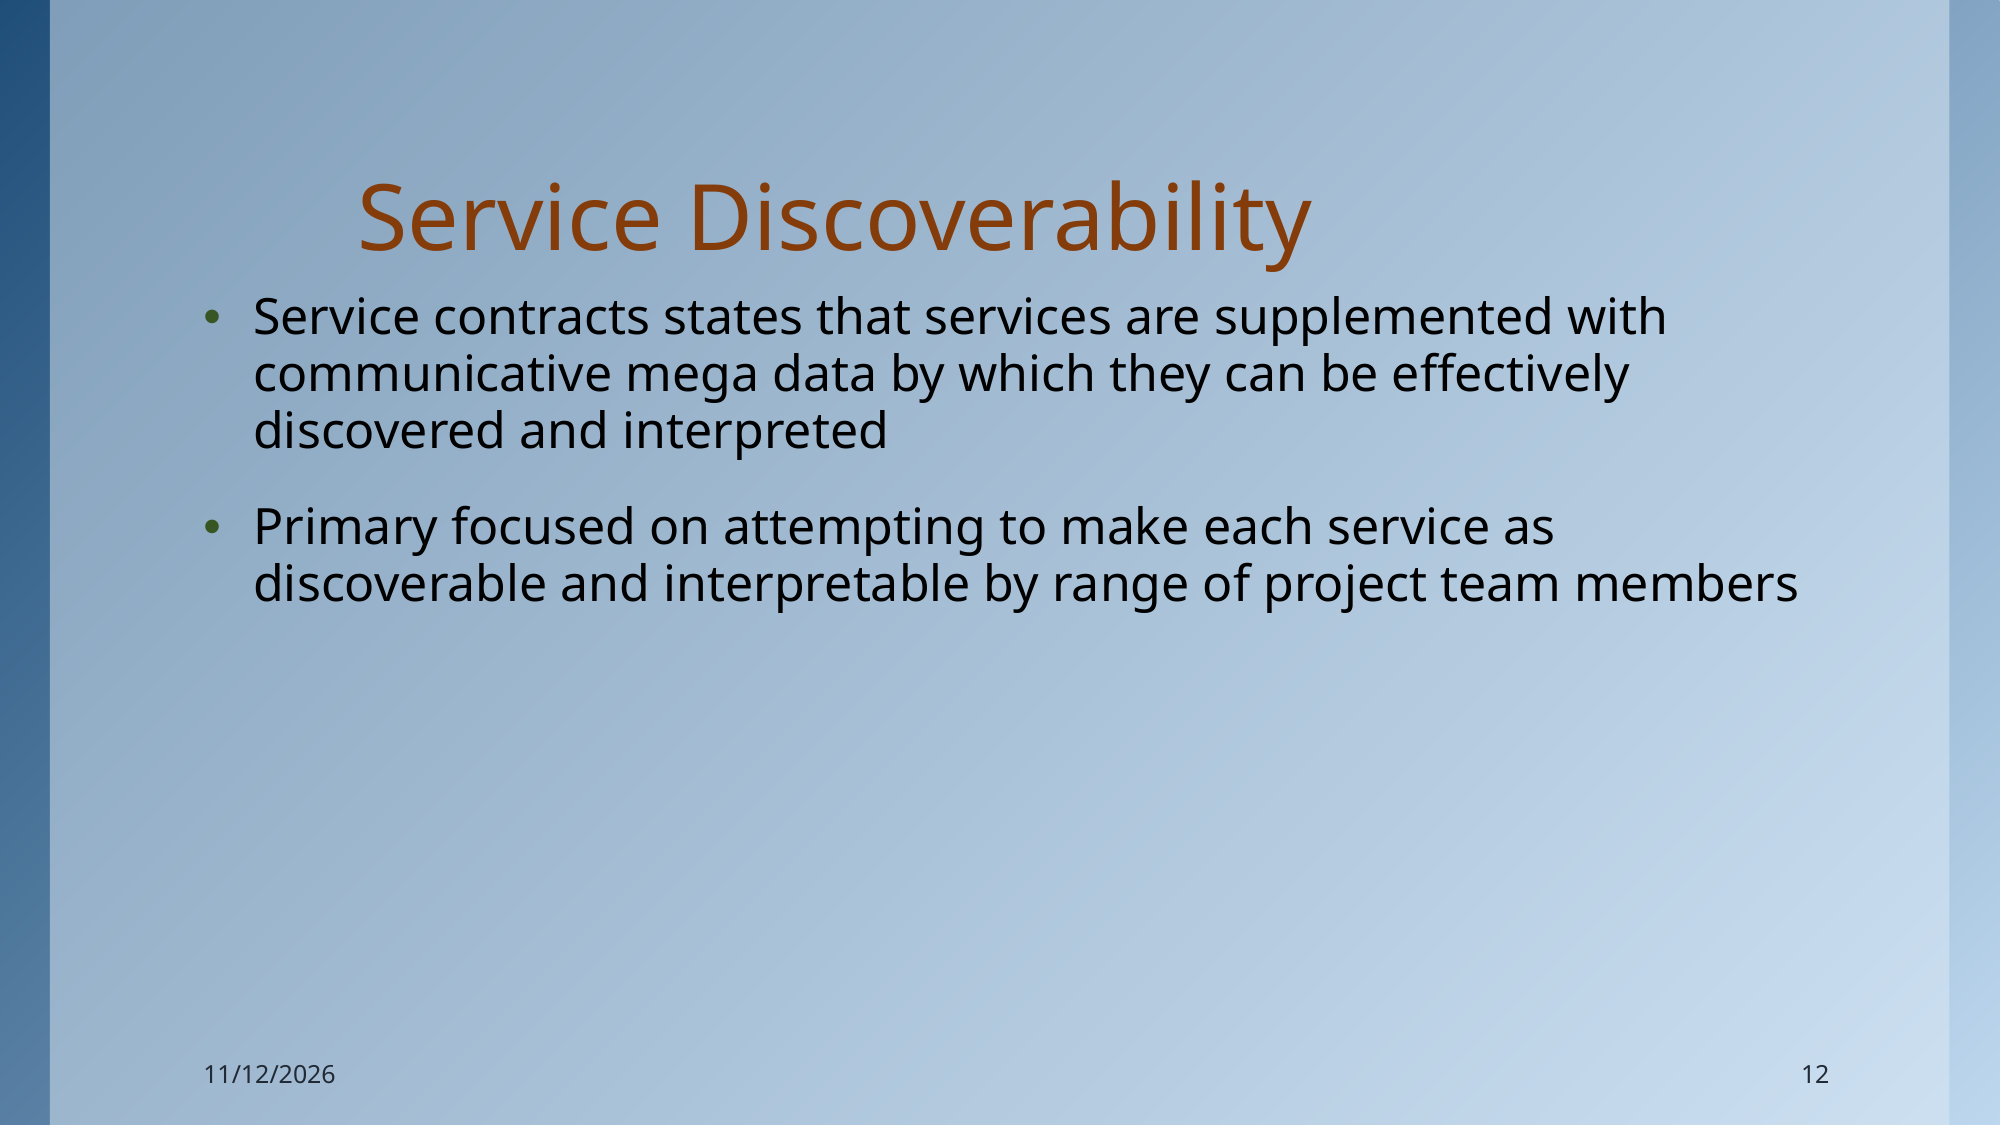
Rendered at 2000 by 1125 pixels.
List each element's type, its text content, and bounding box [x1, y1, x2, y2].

slide_number 12 [1667, 1050, 1850, 1103]
list Service contracts states that services are supplemented with communicative mega data by which they can be effectively discovered and interpreted Primary focused on attempting to make each service as discoverable and interpretable by range of project team members [183, 279, 1850, 1013]
title Service Discoverability [337, 50, 1638, 279]
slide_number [183, 1050, 634, 1103]
